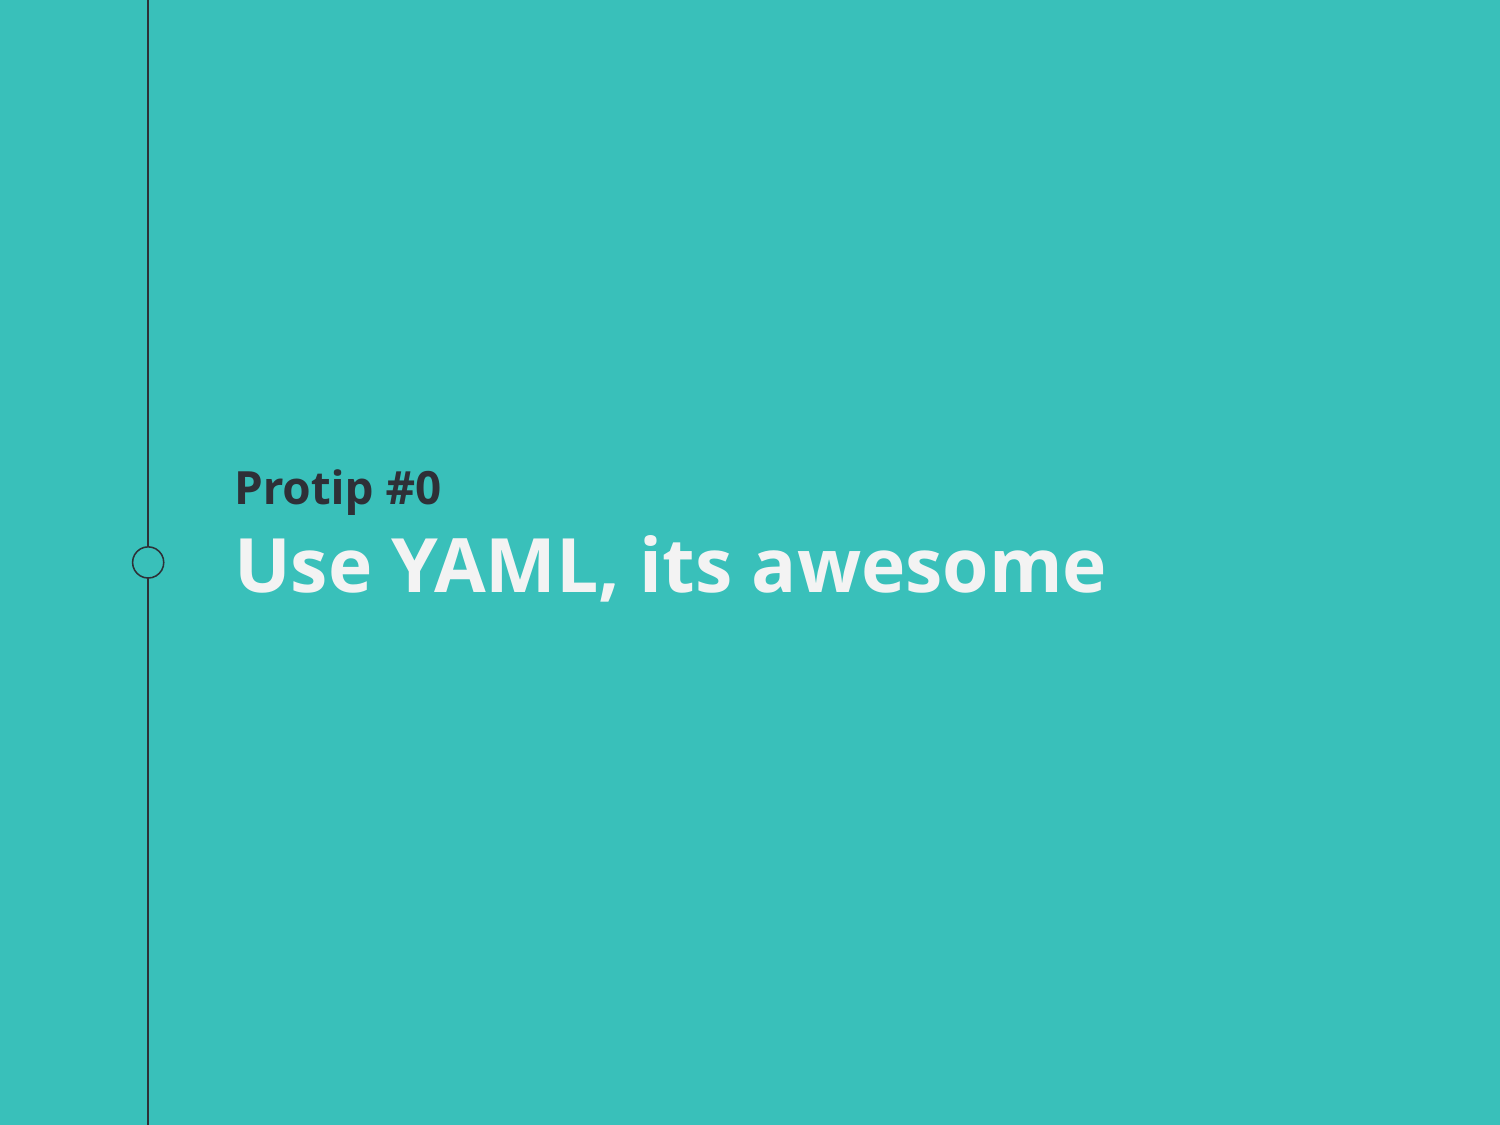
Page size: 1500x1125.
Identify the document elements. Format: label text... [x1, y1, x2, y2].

title Protip #0 [219, 275, 1423, 495]
subtitle Use YAML, its awesome [219, 495, 1423, 630]
